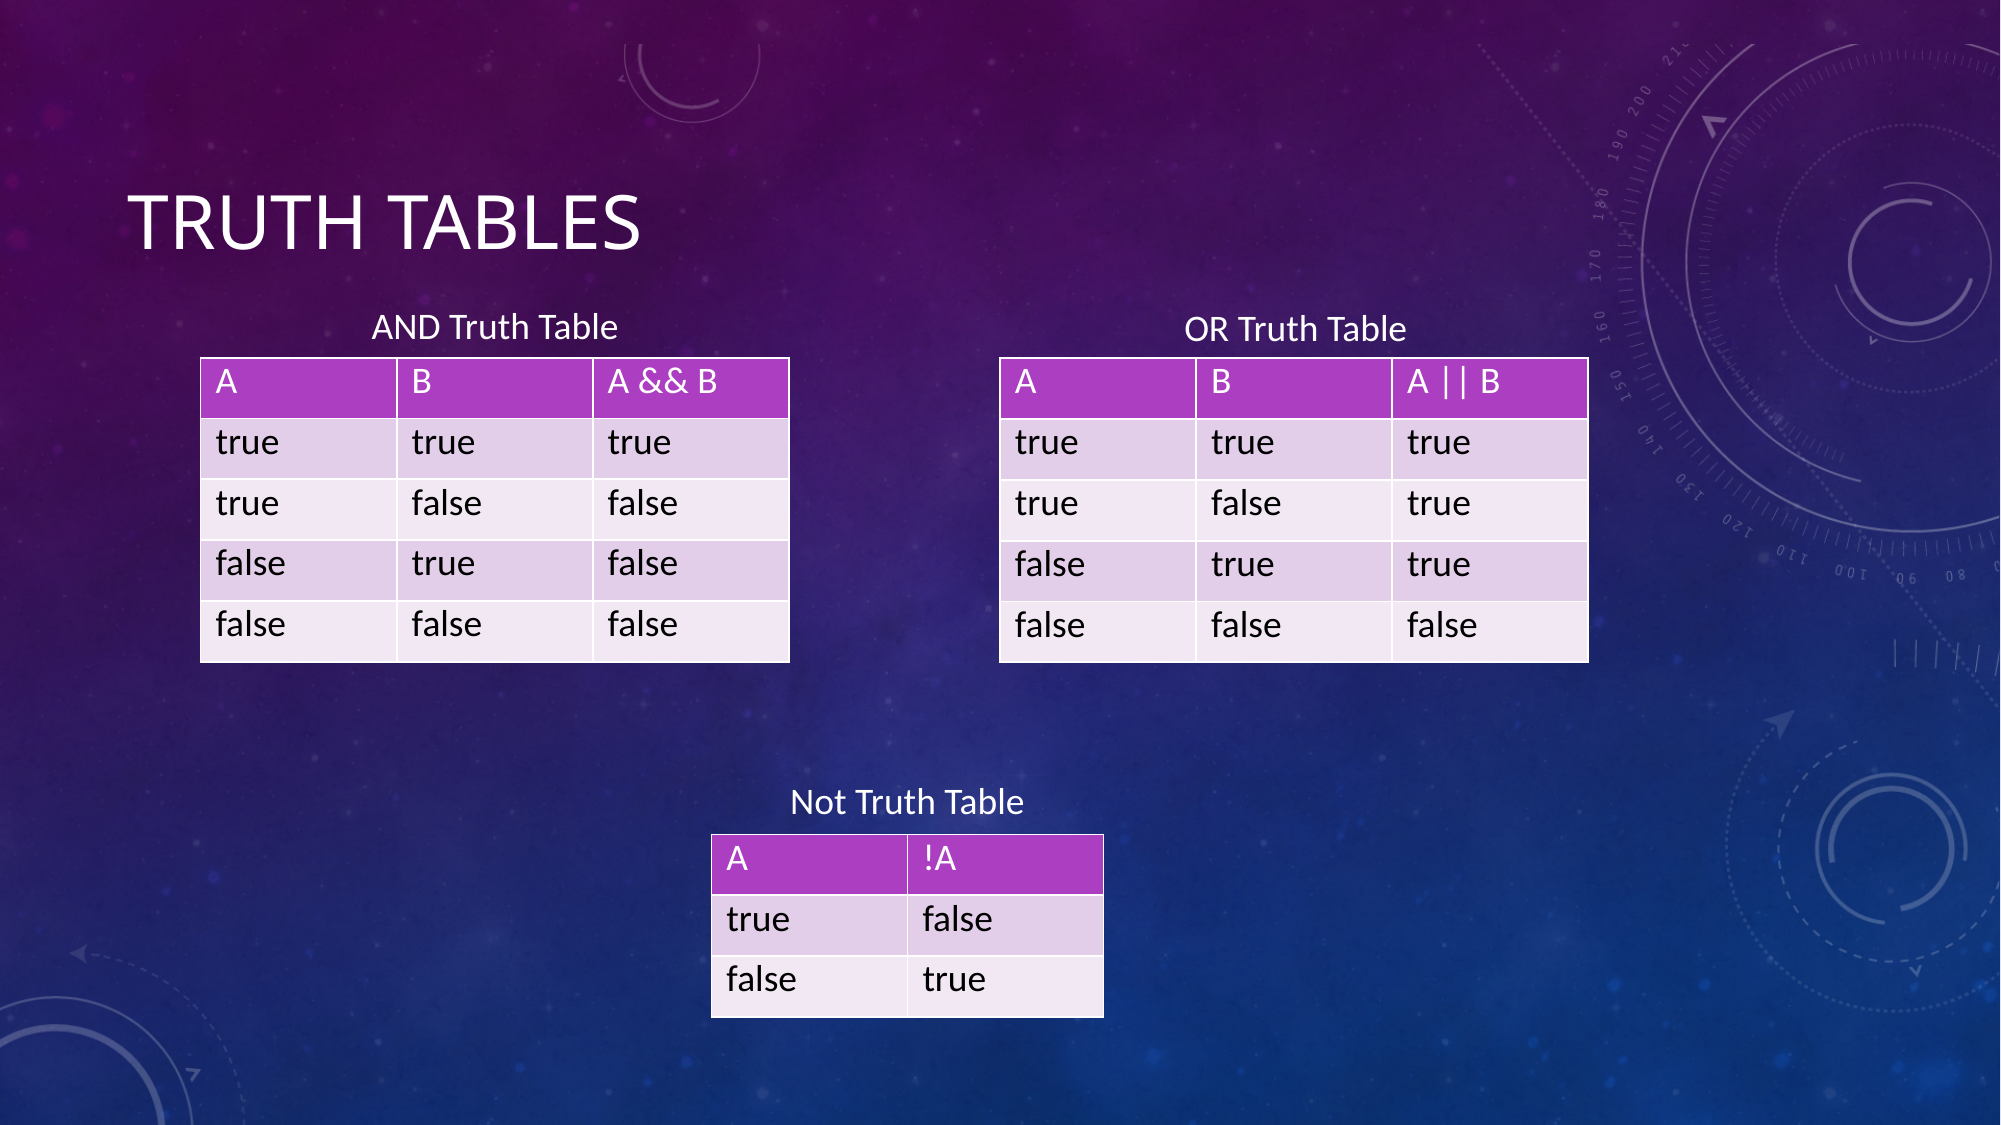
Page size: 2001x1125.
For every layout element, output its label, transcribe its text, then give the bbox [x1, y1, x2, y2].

table_header B [1197, 359, 1391, 418]
table_cell false [398, 602, 592, 661]
table_cell false [1197, 602, 1391, 661]
table_cell true [1393, 542, 1587, 601]
text_box OR Truth Table [1002, 296, 1591, 357]
table_cell false [201, 541, 396, 600]
table_cell false [594, 480, 788, 539]
table_cell false [594, 602, 788, 661]
table_cell true [1001, 481, 1195, 540]
table_cell false [1001, 542, 1195, 601]
table_header A [1001, 359, 1195, 418]
table_header B [398, 359, 592, 418]
table_cell true [1001, 420, 1195, 479]
table_header A [712, 835, 907, 894]
text_box Not Truth Table [711, 769, 1104, 830]
table_cell false [908, 896, 1103, 955]
table_header !A [908, 835, 1103, 894]
table_cell true [594, 419, 788, 478]
table_cell true [712, 896, 907, 955]
table_header A || B [1393, 359, 1587, 418]
table_cell false [594, 541, 788, 600]
table_cell true [1393, 481, 1587, 540]
table_cell false [712, 957, 907, 1016]
table_cell false [1001, 602, 1195, 661]
table_cell true [1393, 420, 1587, 479]
table_cell false [1393, 602, 1587, 661]
table_cell true [1197, 420, 1391, 479]
title Truth tables [112, 99, 1775, 339]
text_box AND Truth Table [201, 294, 790, 355]
table_cell true [398, 541, 592, 600]
table_cell true [1197, 542, 1391, 601]
table_cell true [201, 419, 396, 478]
table_cell false [1197, 481, 1391, 540]
table_header A [201, 359, 396, 418]
table_header A && B [594, 359, 788, 418]
picture [0, 0, 2001, 1125]
table_cell false [398, 480, 592, 539]
table_cell true [908, 957, 1103, 1016]
table_cell false [201, 602, 396, 661]
table_cell true [398, 419, 592, 478]
table_cell true [201, 480, 396, 539]
